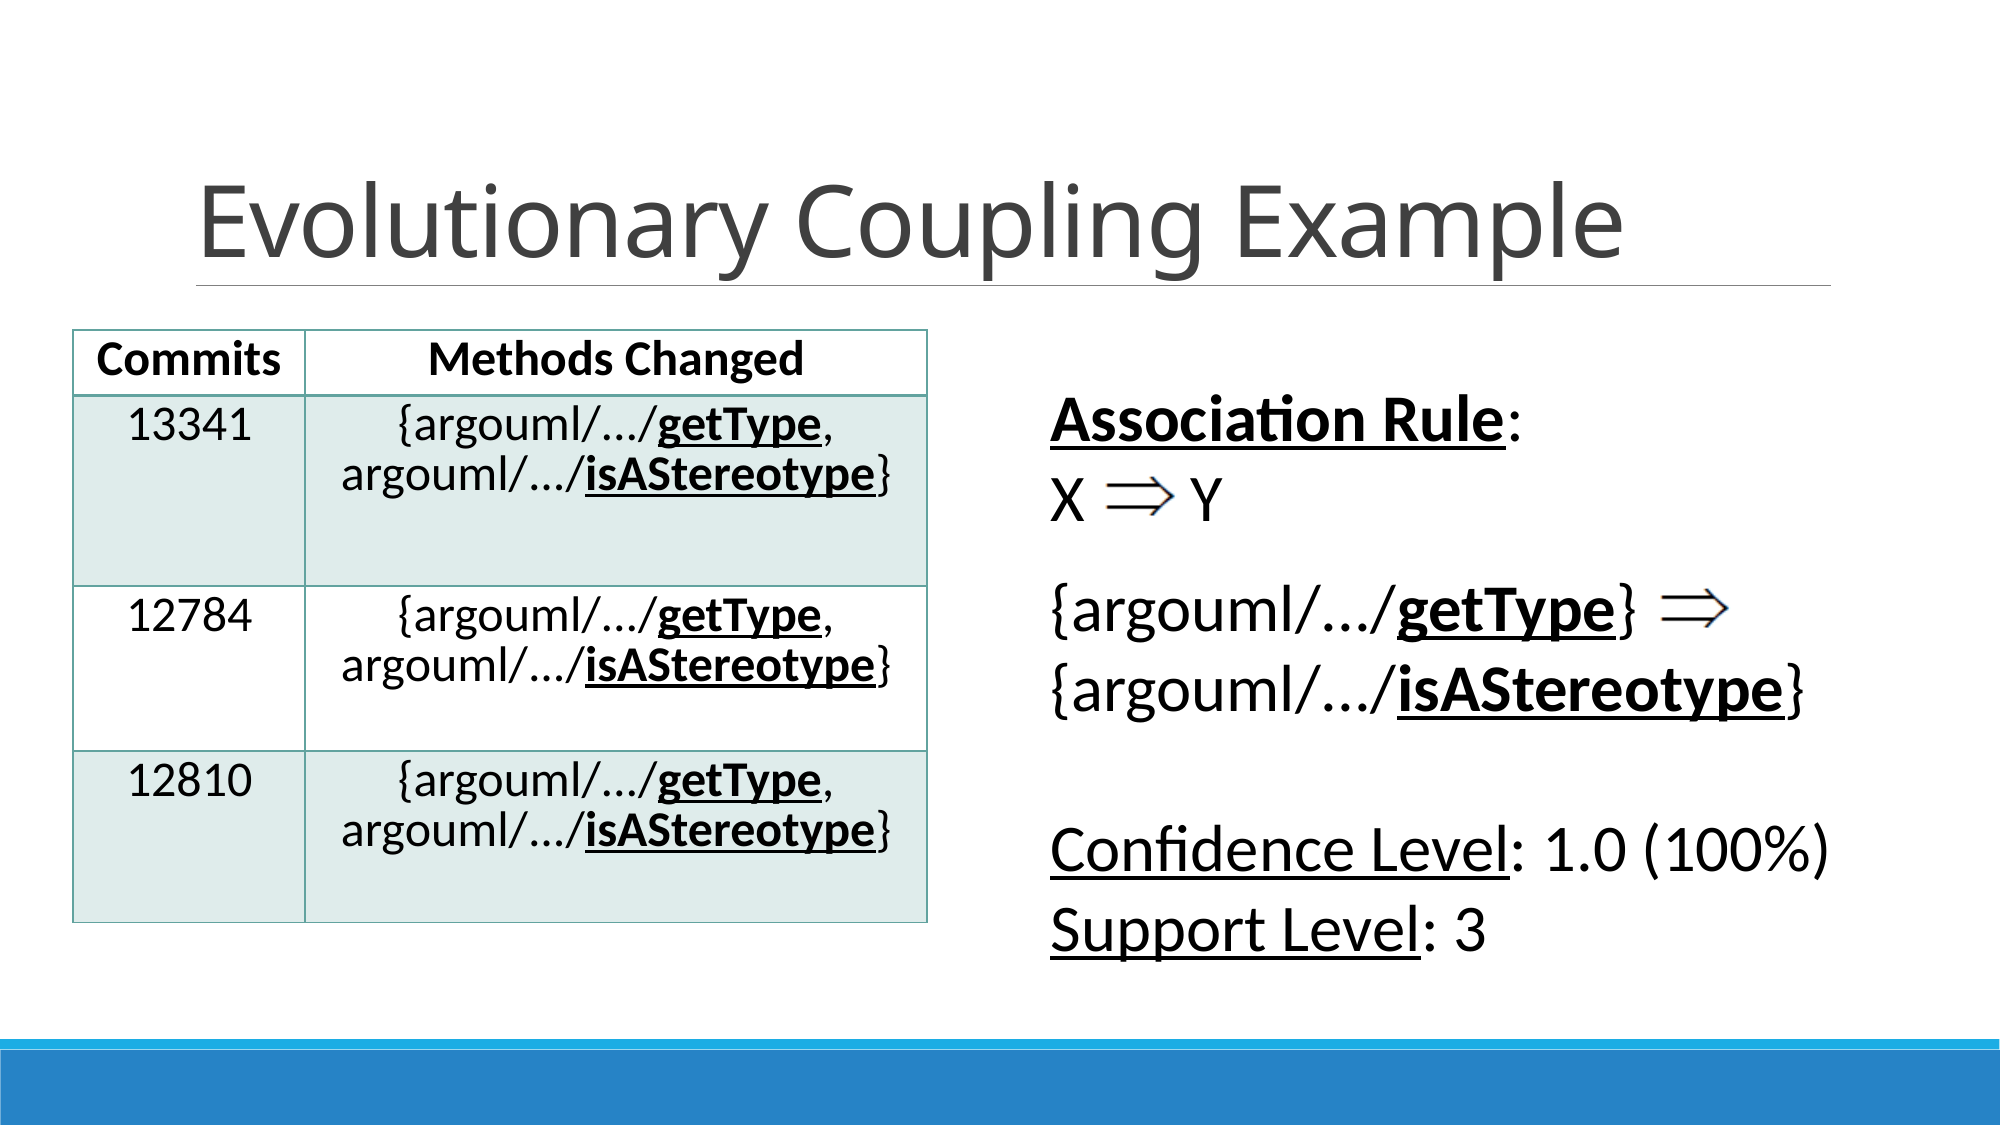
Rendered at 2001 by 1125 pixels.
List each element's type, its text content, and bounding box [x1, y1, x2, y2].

table_cell {argouml/.../getType, argouml/.../isAStereotype} [306, 752, 926, 922]
table_cell 13341 [74, 397, 304, 585]
title Evolutionary Coupling Example [180, 47, 1830, 285]
picture [1094, 462, 1190, 532]
table_header Methods Changed [306, 331, 926, 394]
table_cell {argouml/.../getType, argouml/.../isAStereotype} [306, 397, 926, 585]
table_cell {argouml/.../getType, argouml/.../isAStereotype} [306, 587, 926, 750]
picture [1648, 573, 1745, 643]
table_cell 12810 [74, 752, 304, 922]
table_header Commits [74, 331, 304, 394]
table_cell 12784 [74, 587, 304, 750]
text_box Association Rule: X Y {argouml/.../getType} {argouml/.../isAStereotype} Confidence Level: 1.0 (100%) Support Level: 3 [1035, 367, 1986, 973]
